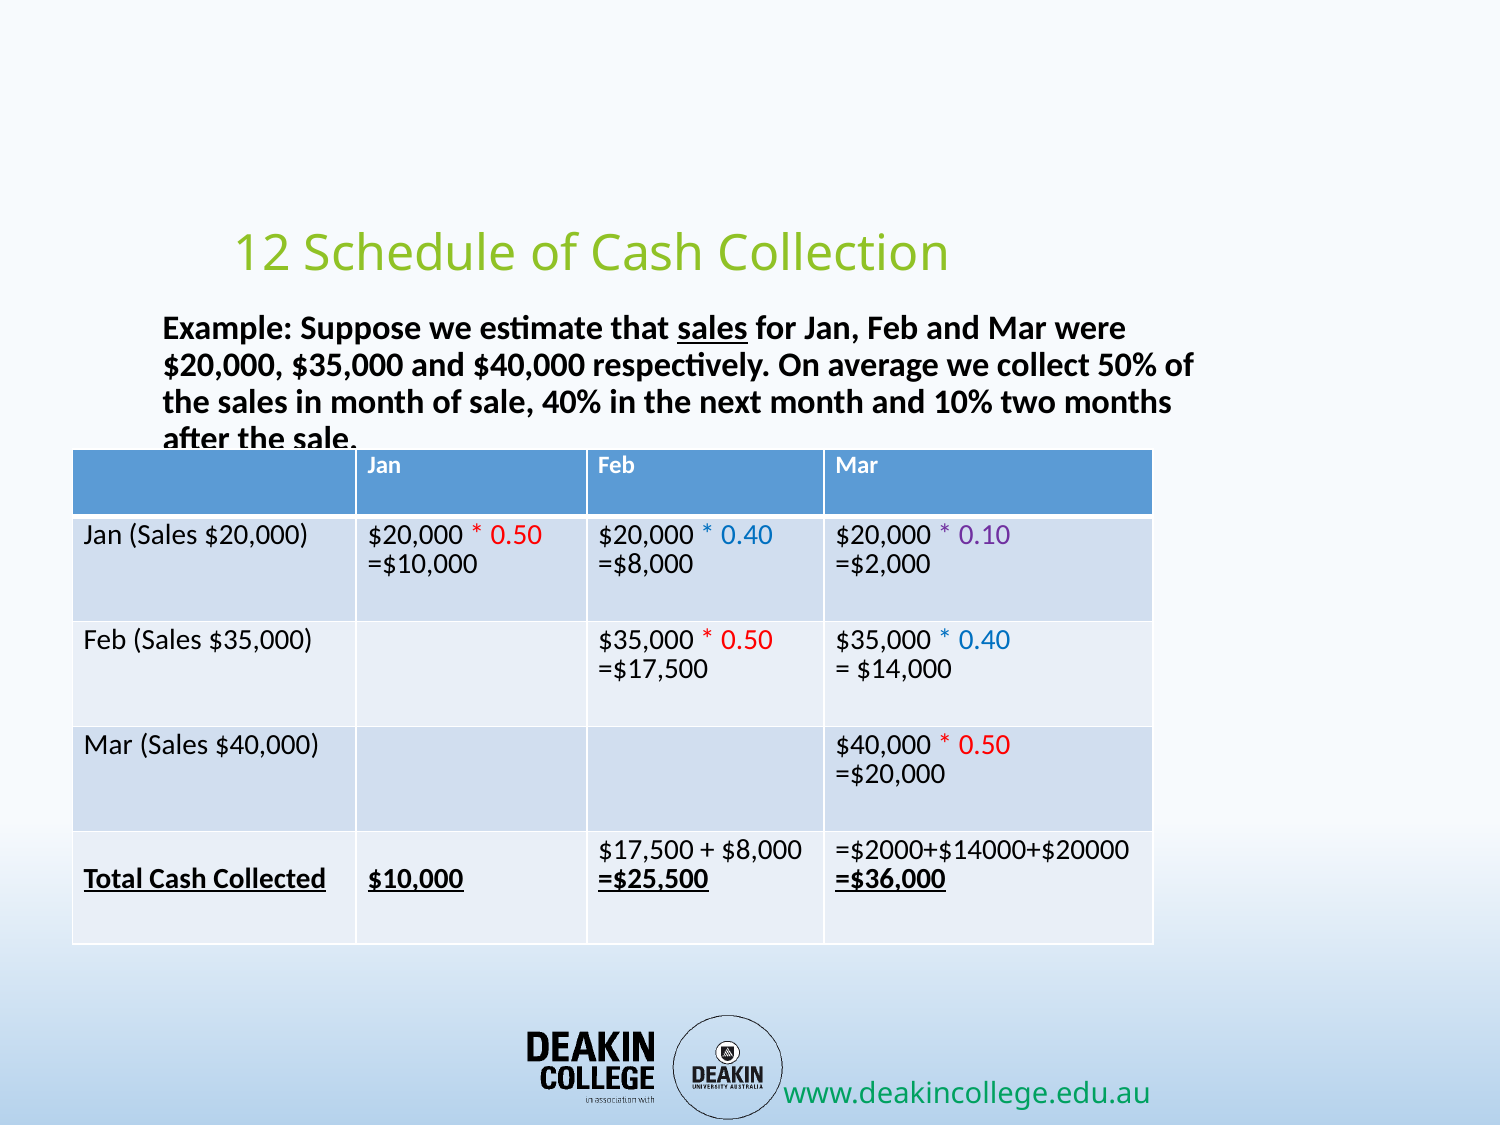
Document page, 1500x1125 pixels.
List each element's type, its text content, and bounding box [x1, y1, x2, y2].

table_cell Feb (Sales $35,000) [73, 622, 355, 726]
table_cell [588, 727, 823, 831]
table_cell $20,000 * 0.10 =$2,000 [825, 519, 1152, 621]
table_cell $20,000 * 0.50 =$10,000 [357, 519, 586, 621]
table_cell [357, 727, 586, 831]
picture [525, 1013, 784, 1121]
table_cell $35,000 * 0.40 = $14,000 [825, 622, 1152, 726]
table_cell $17,500 + $8,000 =$25,500 [588, 832, 823, 943]
table_cell =$2000+$14000+$20000 =$36,000 [825, 832, 1152, 943]
table_header Feb [588, 450, 823, 514]
table_cell $35,000 * 0.50 =$17,500 [588, 622, 823, 726]
table_header Jan [357, 450, 586, 514]
table_cell $40,000 * 0.50 =$20,000 [825, 727, 1152, 831]
title 12 Schedule of Cash Collection [218, 172, 1140, 302]
table_cell Total Cash Collected [73, 832, 355, 943]
table_cell $10,000 [357, 832, 586, 943]
table_header Mar [825, 450, 1152, 514]
table_cell Mar (Sales $40,000) [73, 727, 355, 831]
table_header [73, 450, 355, 514]
table_cell $20,000 * 0.40 =$8,000 [588, 519, 823, 621]
table_cell Jan (Sales $20,000) [73, 519, 355, 621]
list Example: Suppose we estimate that sales for Jan, Feb and Mar were $20,000, $35,000 and $40,000 respectively. On average we collect 50% of the sales in month of sale, 40% in the next month and 10% two months after the sale. [147, 302, 1242, 1003]
table_cell [357, 622, 586, 726]
